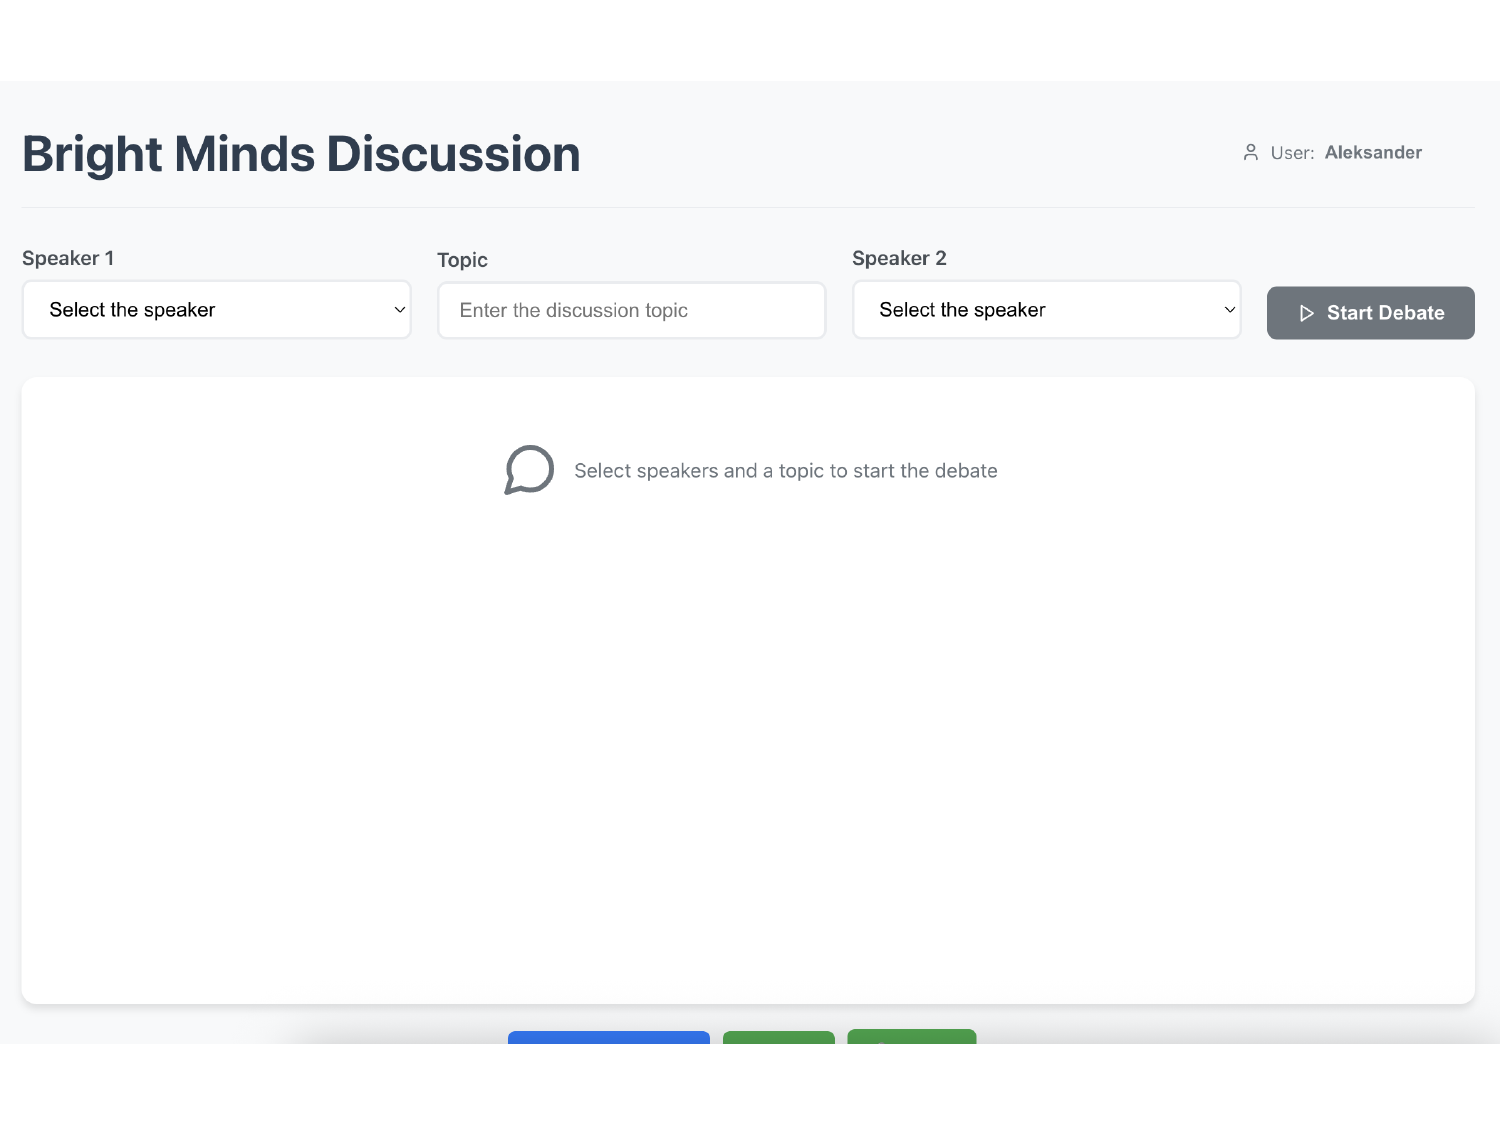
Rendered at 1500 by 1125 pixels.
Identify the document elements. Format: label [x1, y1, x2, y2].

picture [0, 81, 1500, 1044]
